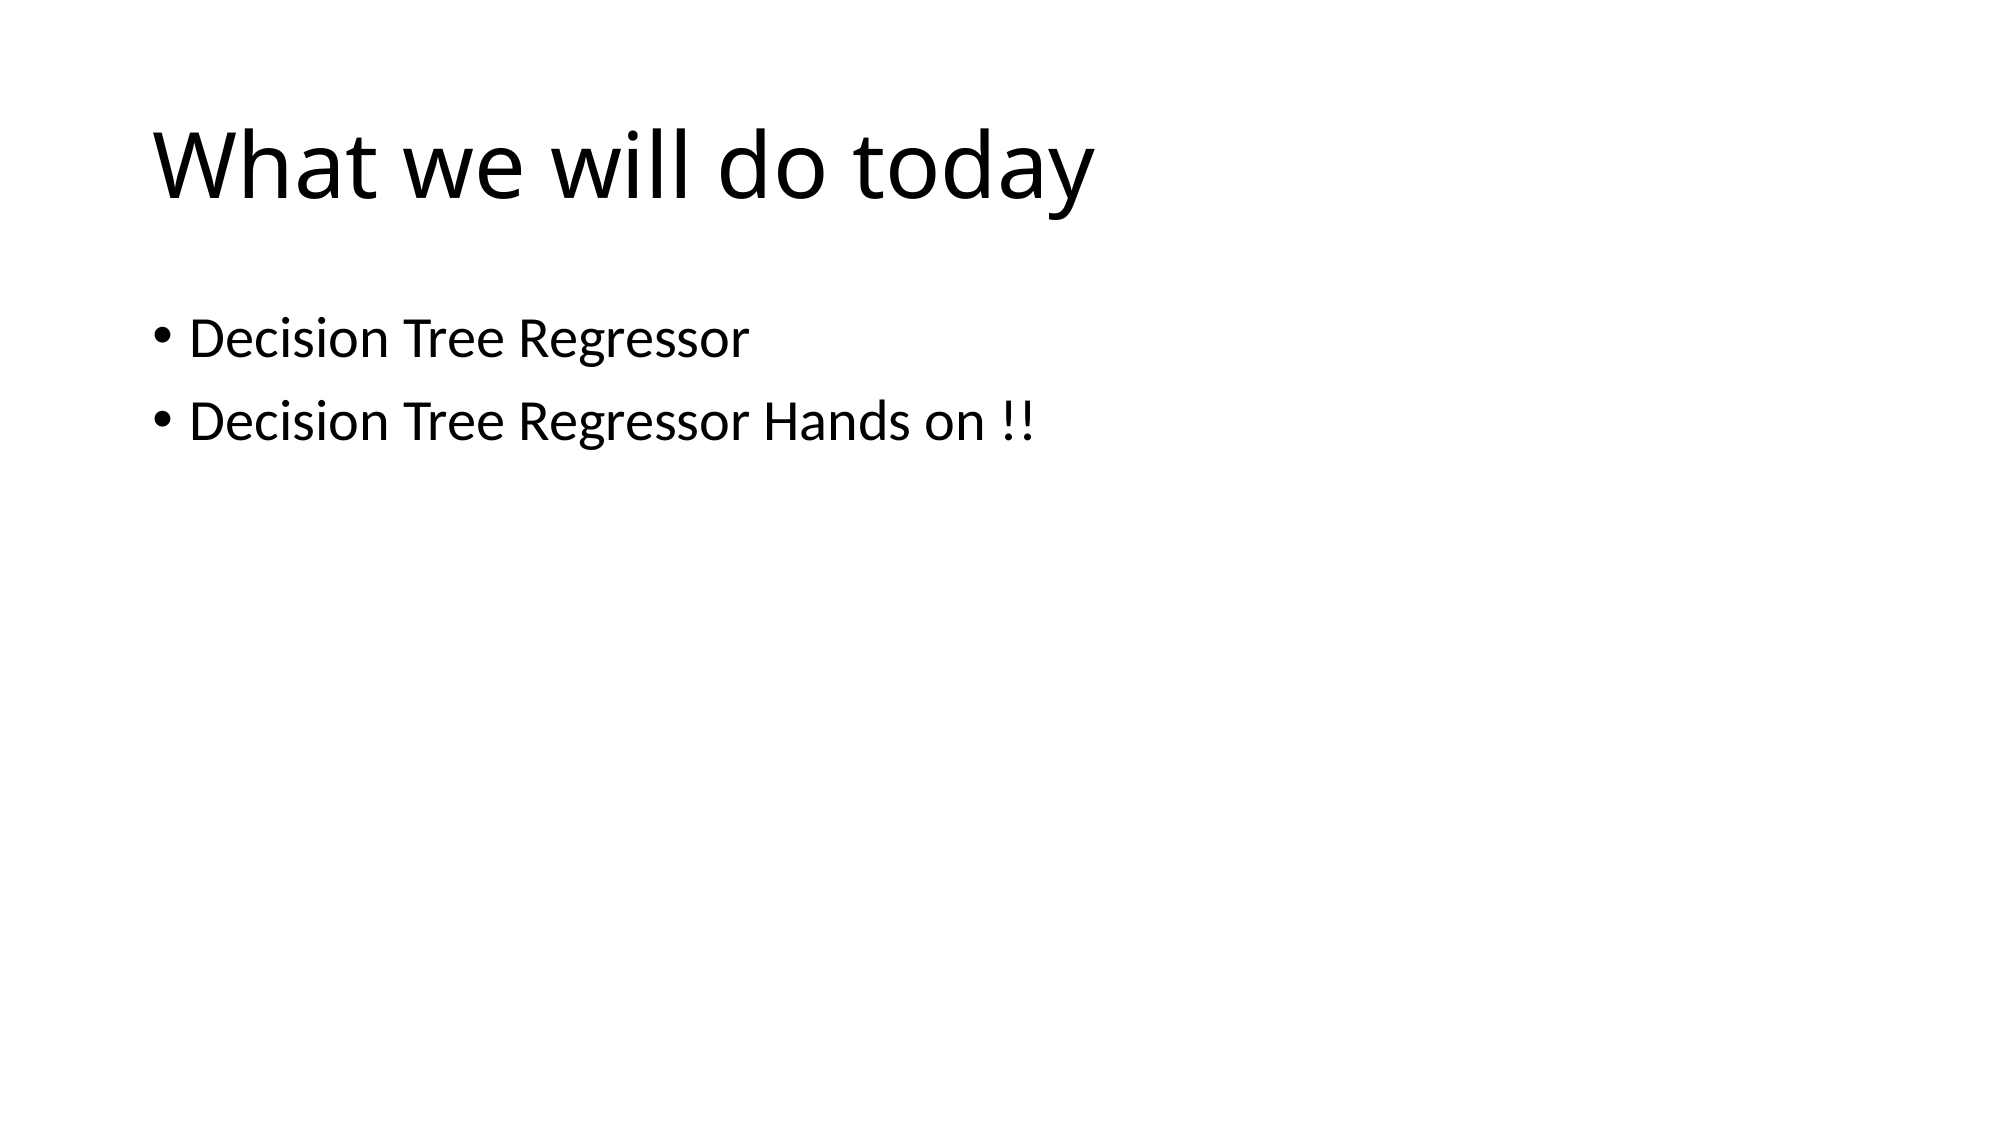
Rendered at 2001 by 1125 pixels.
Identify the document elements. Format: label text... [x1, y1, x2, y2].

list Decision Tree Regressor Decision Tree Regressor Hands on !! [137, 299, 1863, 1014]
title What we will do today [137, 59, 1863, 278]
